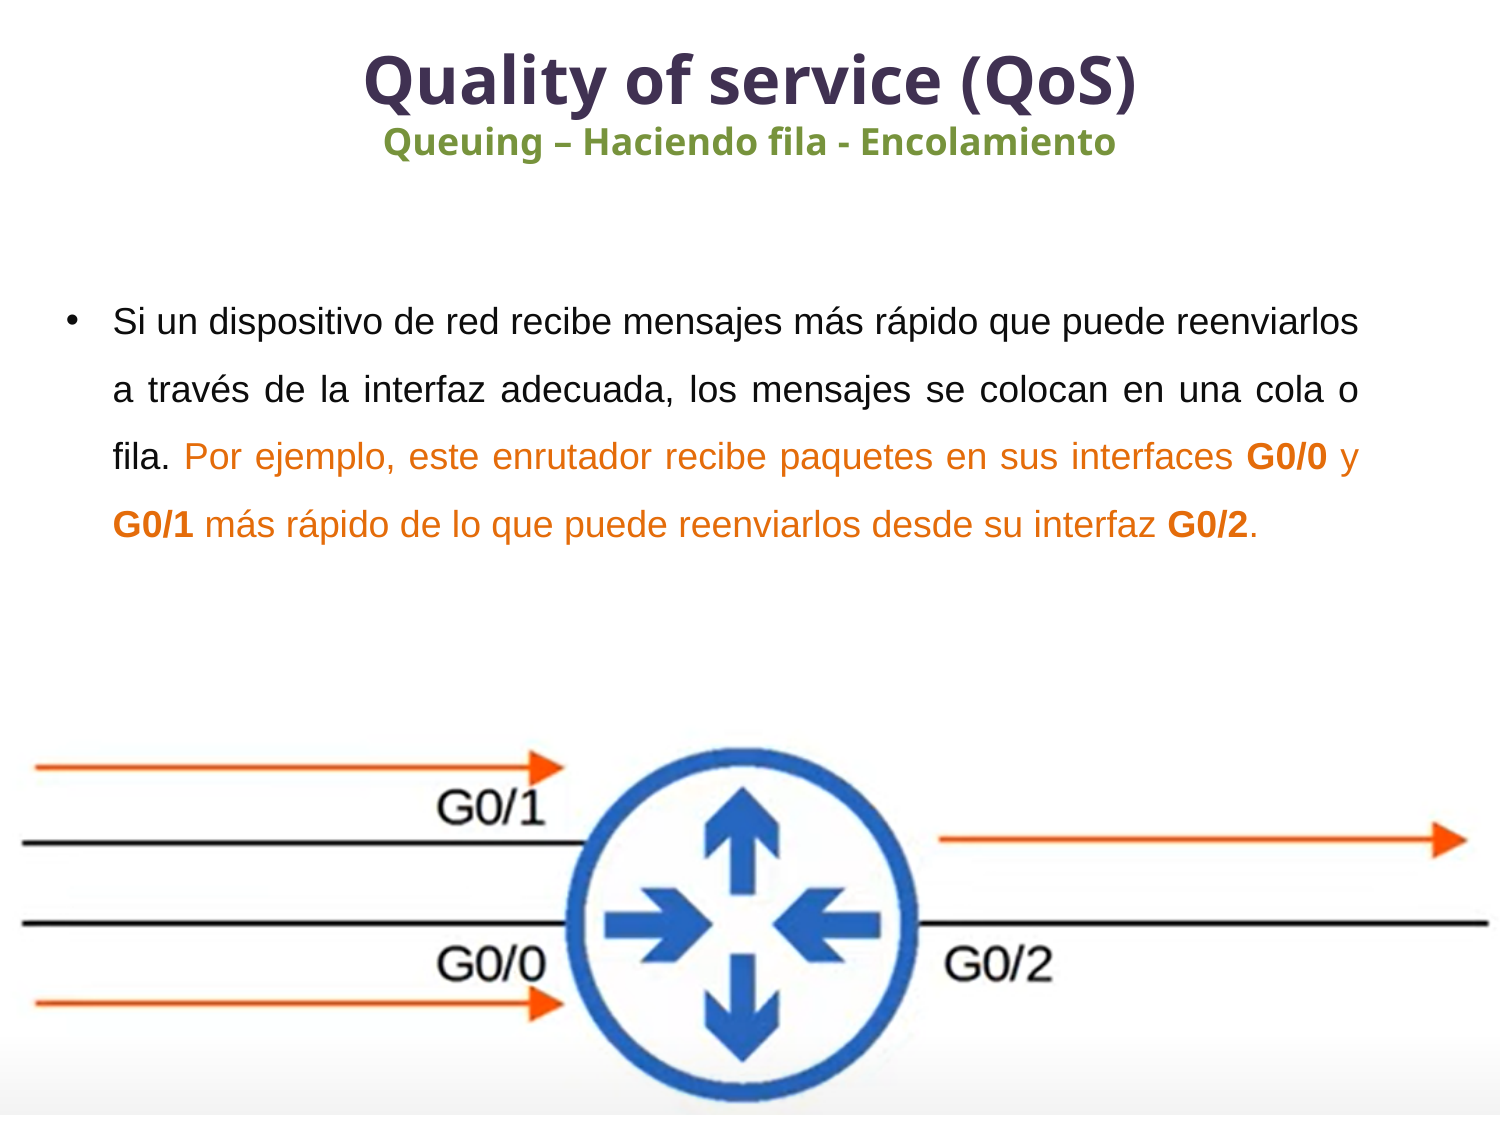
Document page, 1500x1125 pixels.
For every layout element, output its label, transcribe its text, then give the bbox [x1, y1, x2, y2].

picture [0, 722, 1500, 1115]
list Si un dispositivo de red recibe mensajes más rápido que puede reenviarlos a través de la interfaz adecuada, los mensajes se colocan en una cola o fila. Por ejemplo, este enrutador recibe paquetes en sus interfaces G0/0 y G0/1 más rápido de lo que puede reenviarlos desde su interfaz G0/2. [4, 267, 1375, 598]
text_box Quality of service (QoS) Queuing – Haciendo fila - Encolamiento [168, 6, 1332, 194]
